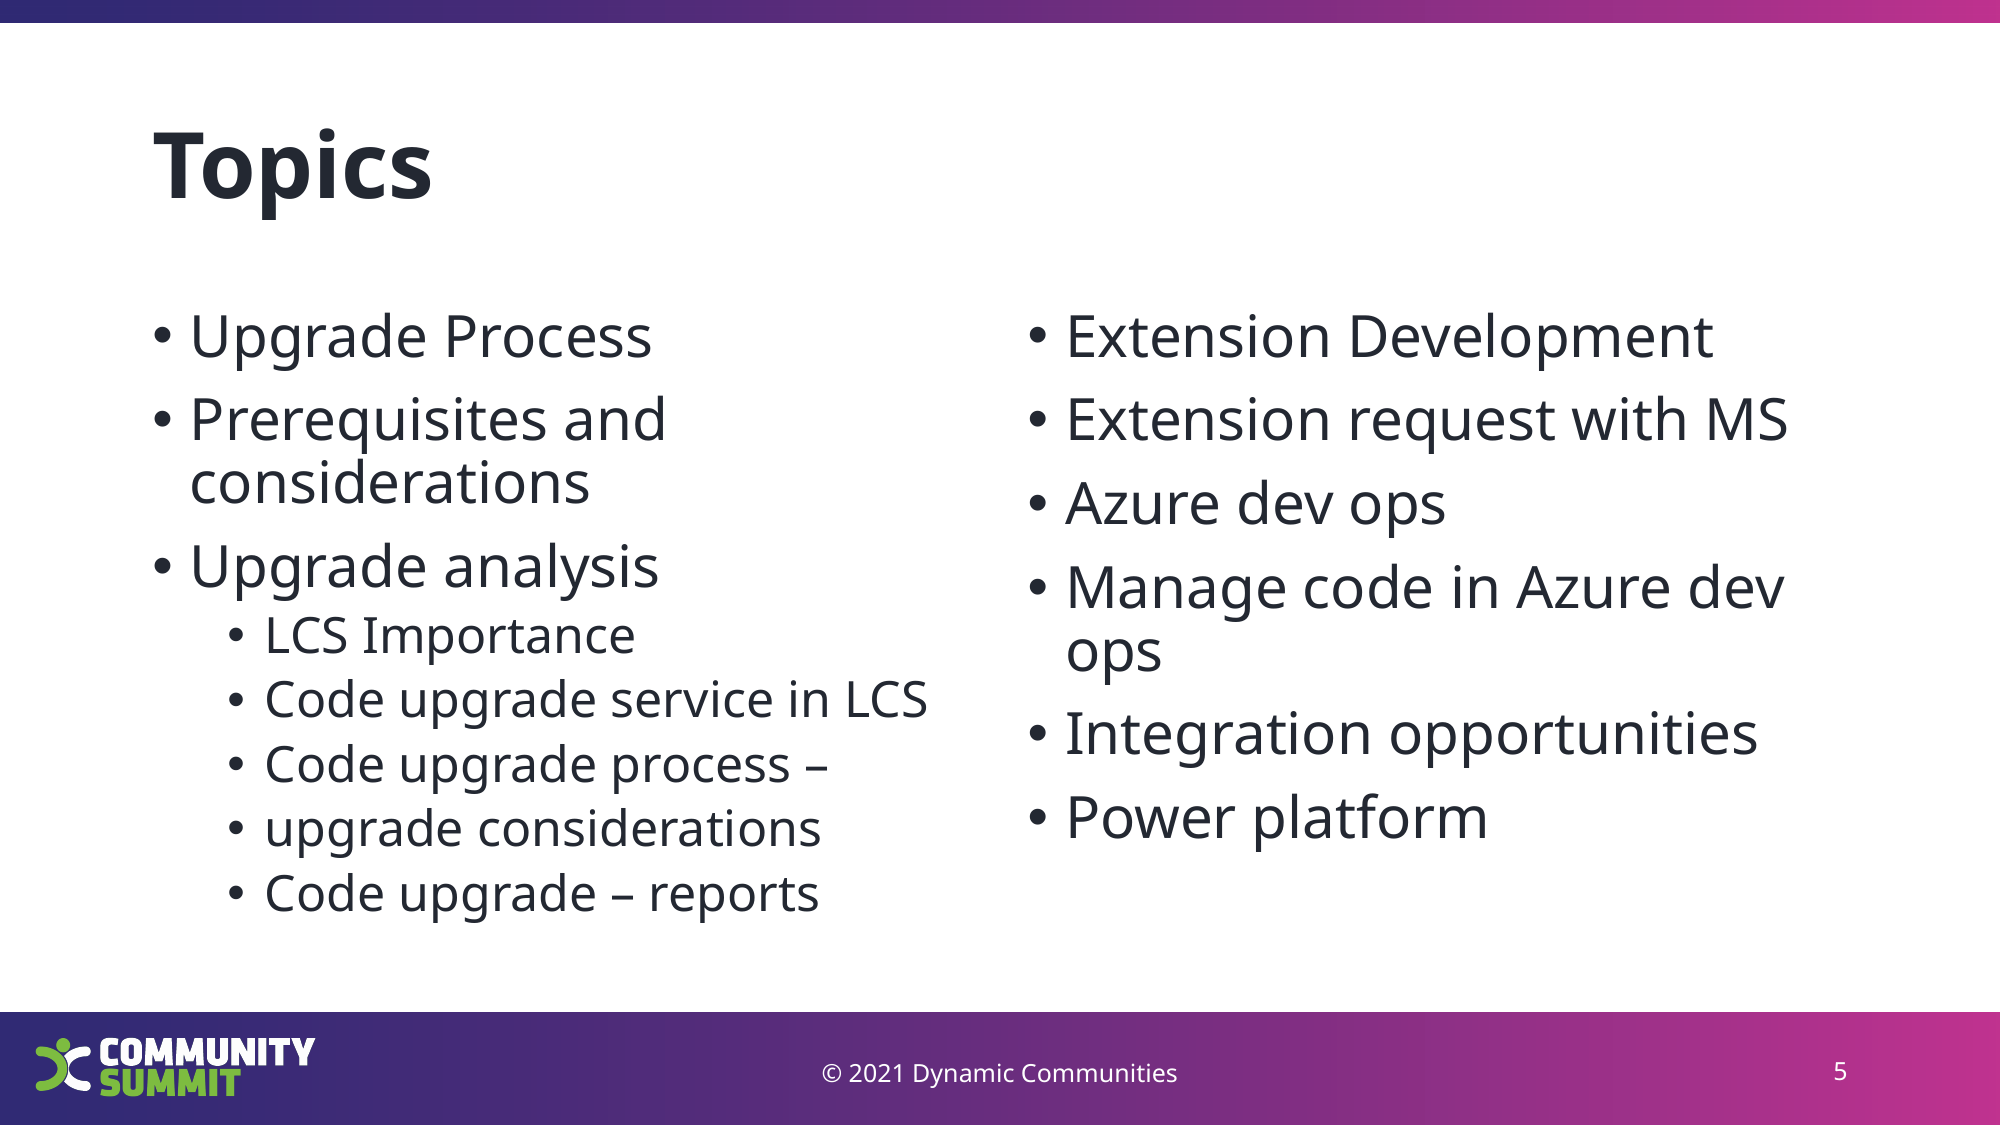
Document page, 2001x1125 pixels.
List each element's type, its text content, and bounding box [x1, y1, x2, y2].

list Extension Development Extension request with MS Azure dev ops Manage code in Azure dev ops Integration opportunities Power platform [1012, 299, 1863, 1014]
title Topics [137, 59, 1863, 278]
list Upgrade Process Prerequisites and considerations Upgrade analysis LCS Importance Code upgrade service in LCS Code upgrade process – upgrade considerations Code upgrade – reports [137, 299, 988, 1014]
footer © 2021 Dynamic Communities [662, 1042, 1338, 1103]
picture [0, 1012, 2000, 1125]
picture [0, 0, 2000, 23]
slide_number 5 [1412, 1042, 1863, 1103]
